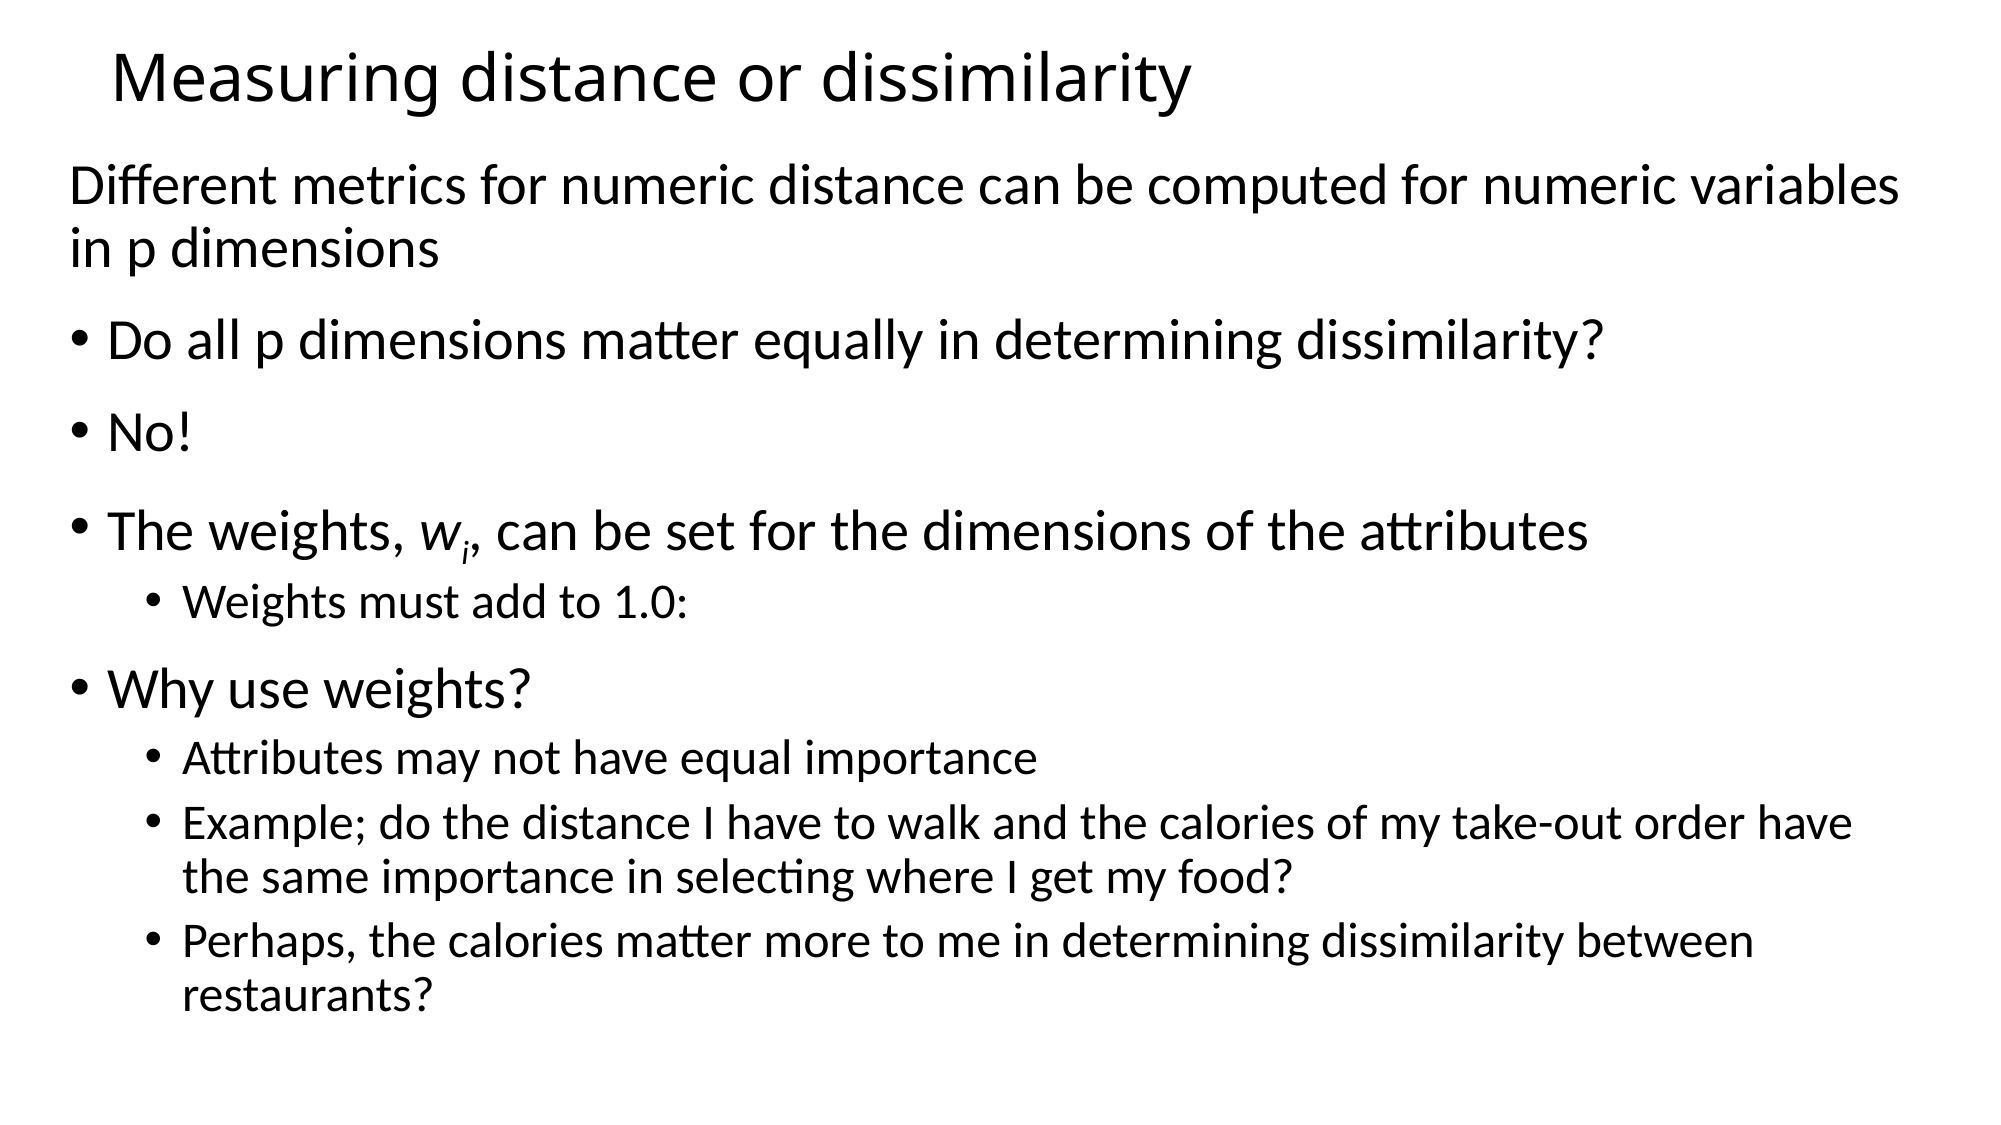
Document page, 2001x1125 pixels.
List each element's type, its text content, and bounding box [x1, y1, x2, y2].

title Measuring distance or dissimilarity [95, 36, 1821, 124]
